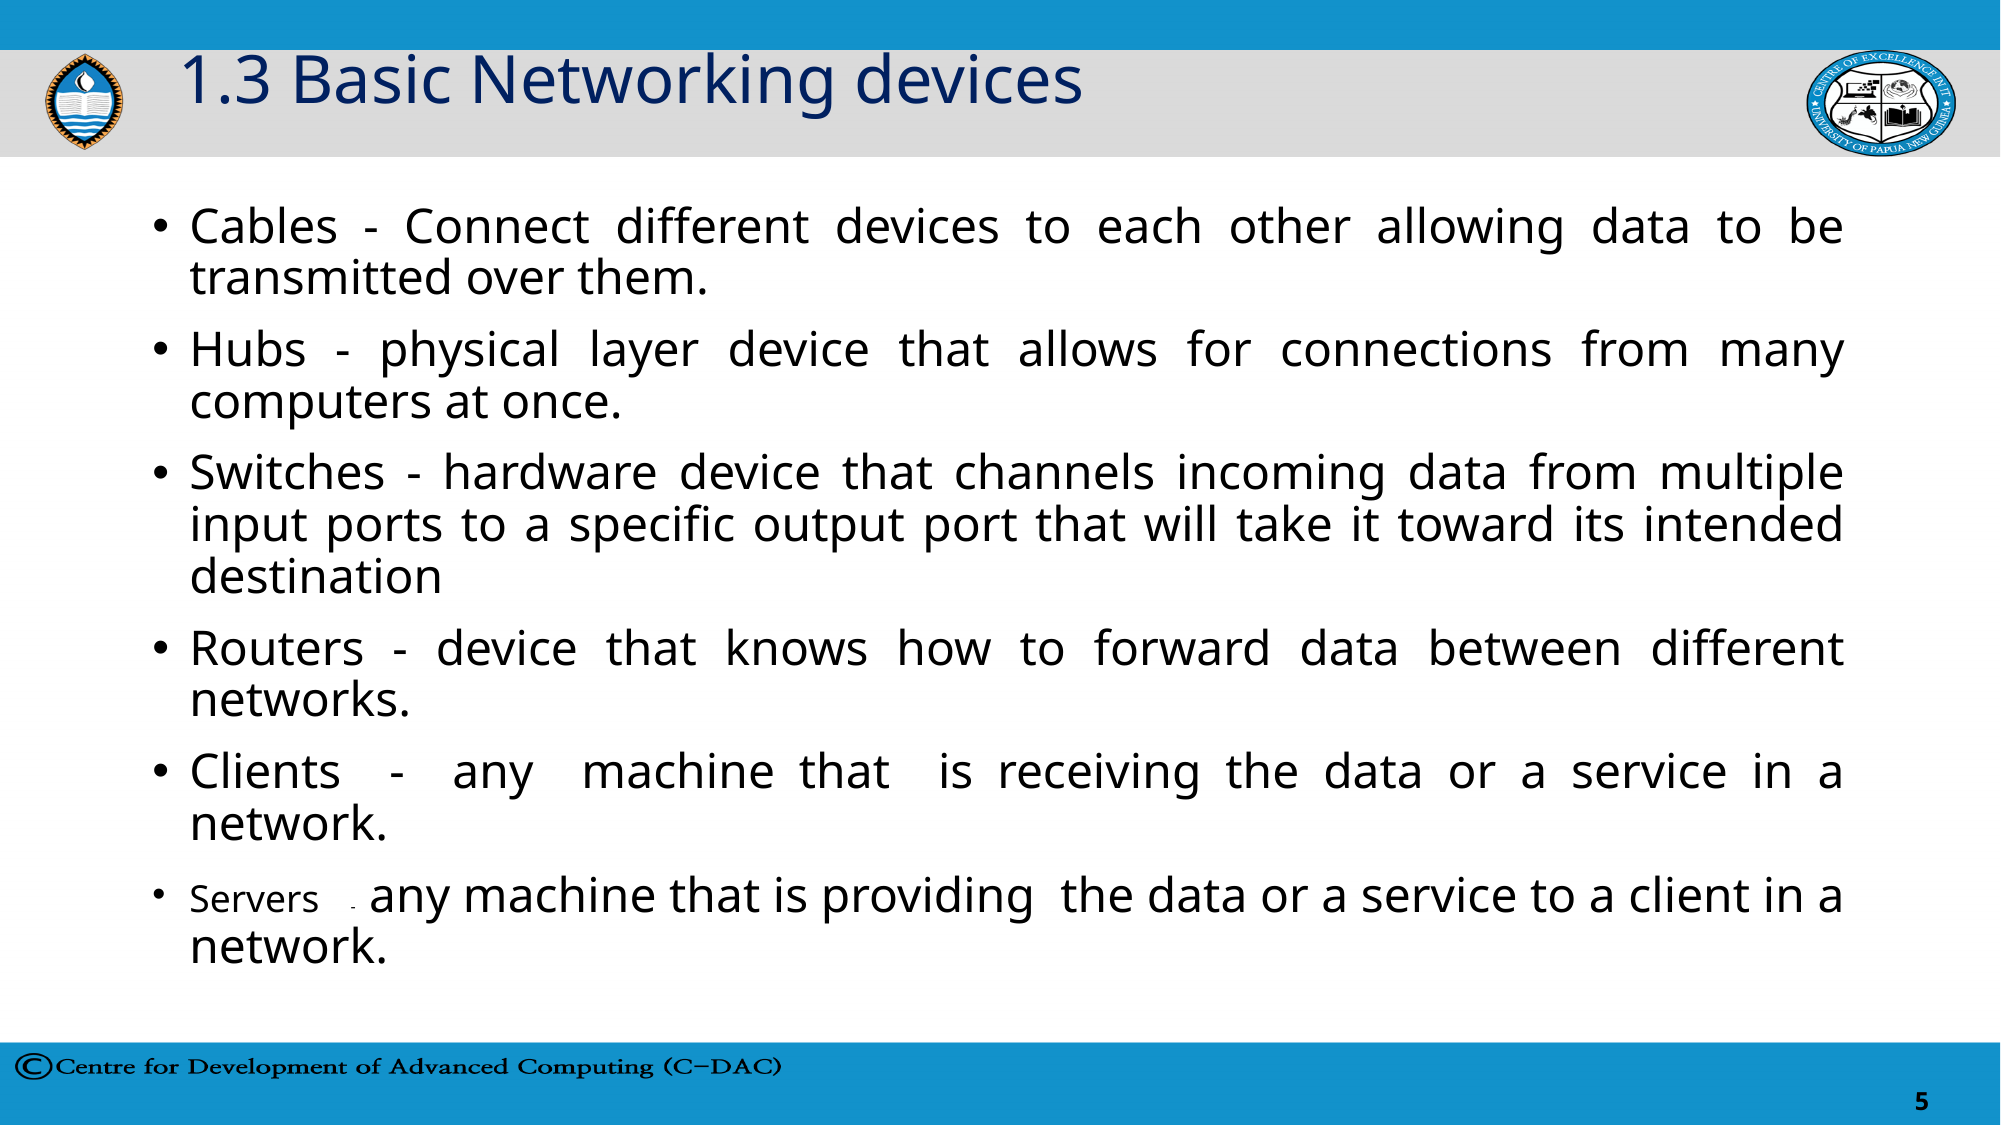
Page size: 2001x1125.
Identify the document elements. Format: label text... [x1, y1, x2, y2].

slide_number 5 [1494, 1072, 1945, 1125]
list Cables - Connect different devices to each other allowing data to be transmitted over them. Hubs - physical layer device that allows for connections from many computers at once. Switches - hardware device that channels incoming data from multiple input ports to a specific output port that will take it toward its intended destination Routers - device that knows how to forward data between different networks. Clients - any machine that is receiving the data or a service in a network. Servers - any machine that is providing the data or a service to a client in a network. [137, 129, 1863, 996]
title 1.3 Basic Networking devices [163, 34, 1721, 129]
picture [0, 0, 2001, 1125]
